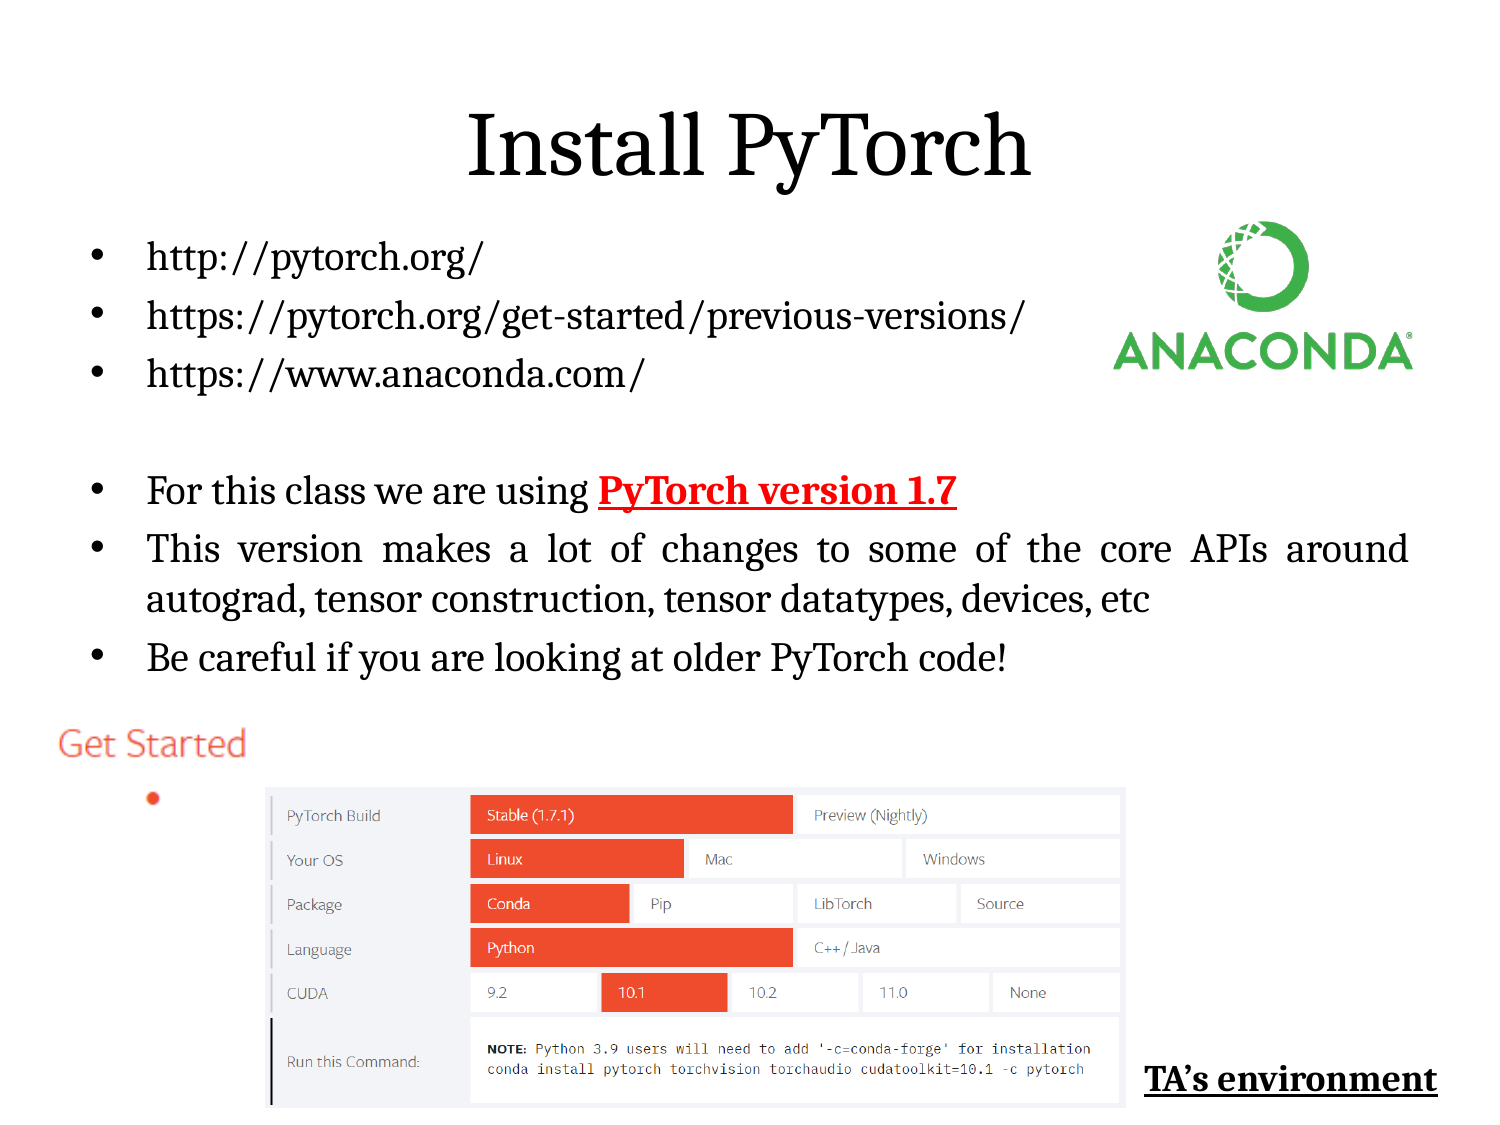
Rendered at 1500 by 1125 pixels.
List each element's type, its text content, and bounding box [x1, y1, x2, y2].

title Install PyTorch [75, 45, 1425, 221]
list http://pytorch.org/ https://pytorch.org/get-started/previous-versions/ https://www.anaconda.com/ For this class we are using PyTorch version 1.7 This version makes a lot of changes to some of the core APIs around autograd, tensor construction, tensor datatypes, devices, etc Be careful if you are looking at older PyTorch code! [75, 221, 1425, 964]
text_box TA’s environment [1129, 1046, 1453, 1107]
picture [29, 680, 1126, 1108]
picture [1109, 218, 1418, 372]
